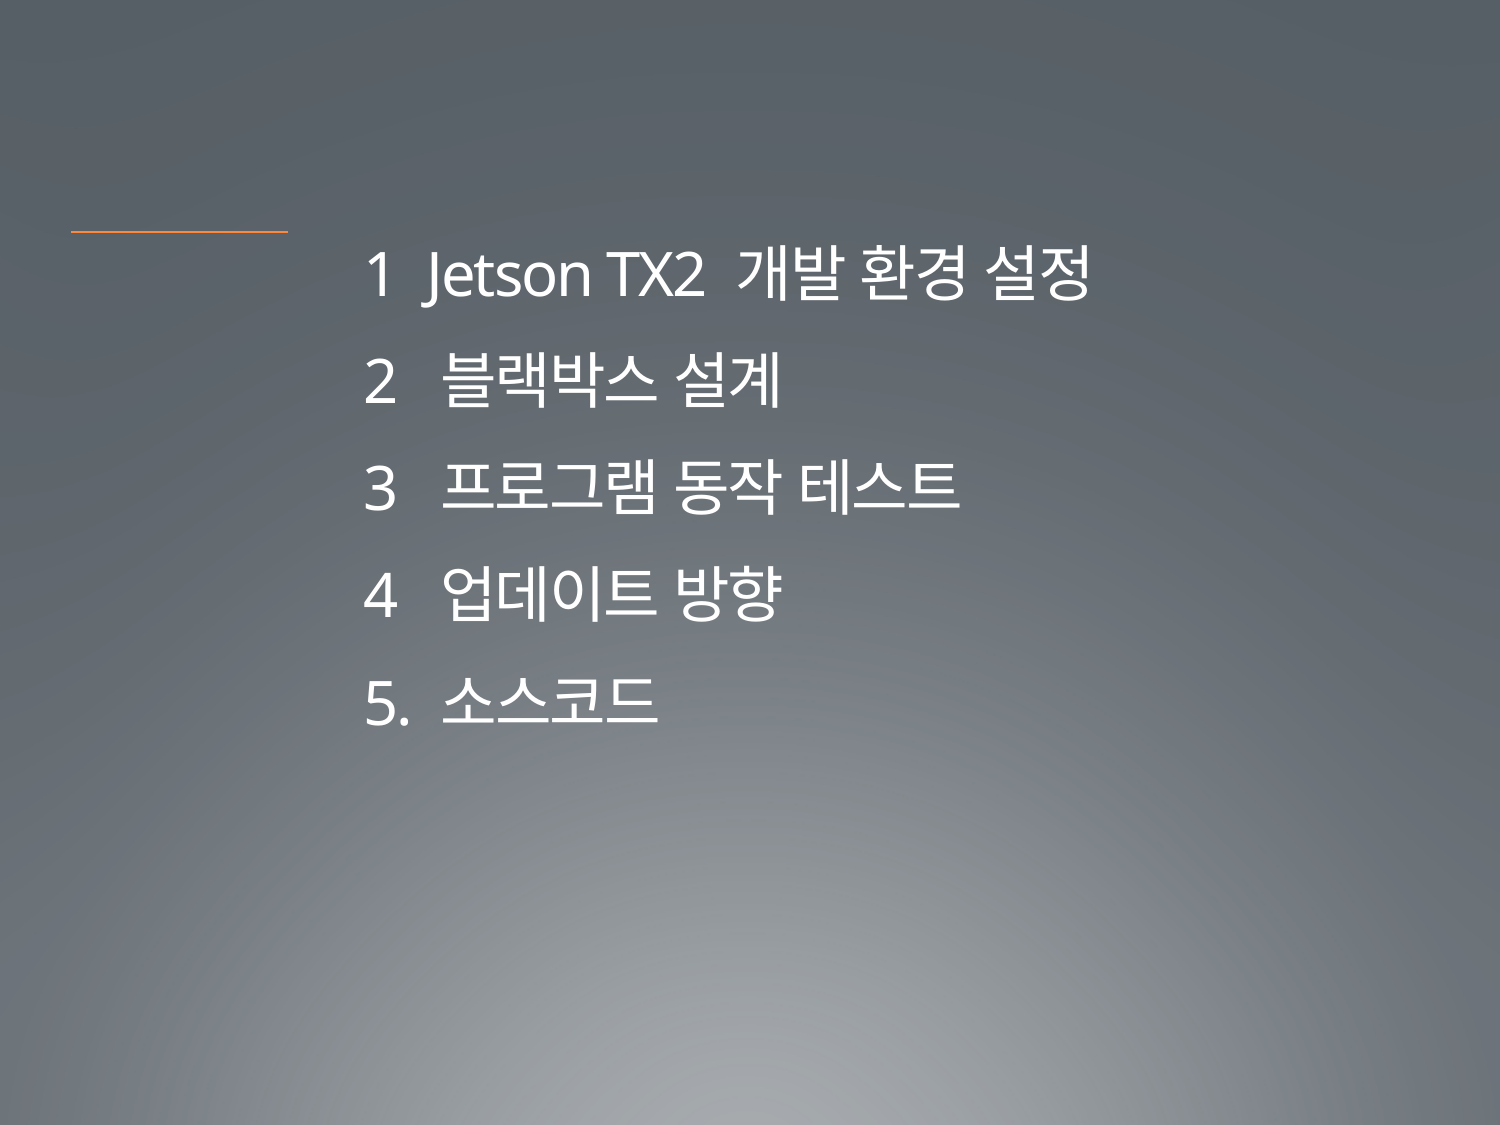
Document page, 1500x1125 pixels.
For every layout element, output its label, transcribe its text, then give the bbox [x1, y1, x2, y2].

picture [0, 0, 1500, 1125]
title 1 Jetson TX2 개발 환경 설정 2 블랙박스 설계 3 프로그램 동작 테스트 4 업데이트 방향 5. 소스코드 [348, 198, 1436, 752]
